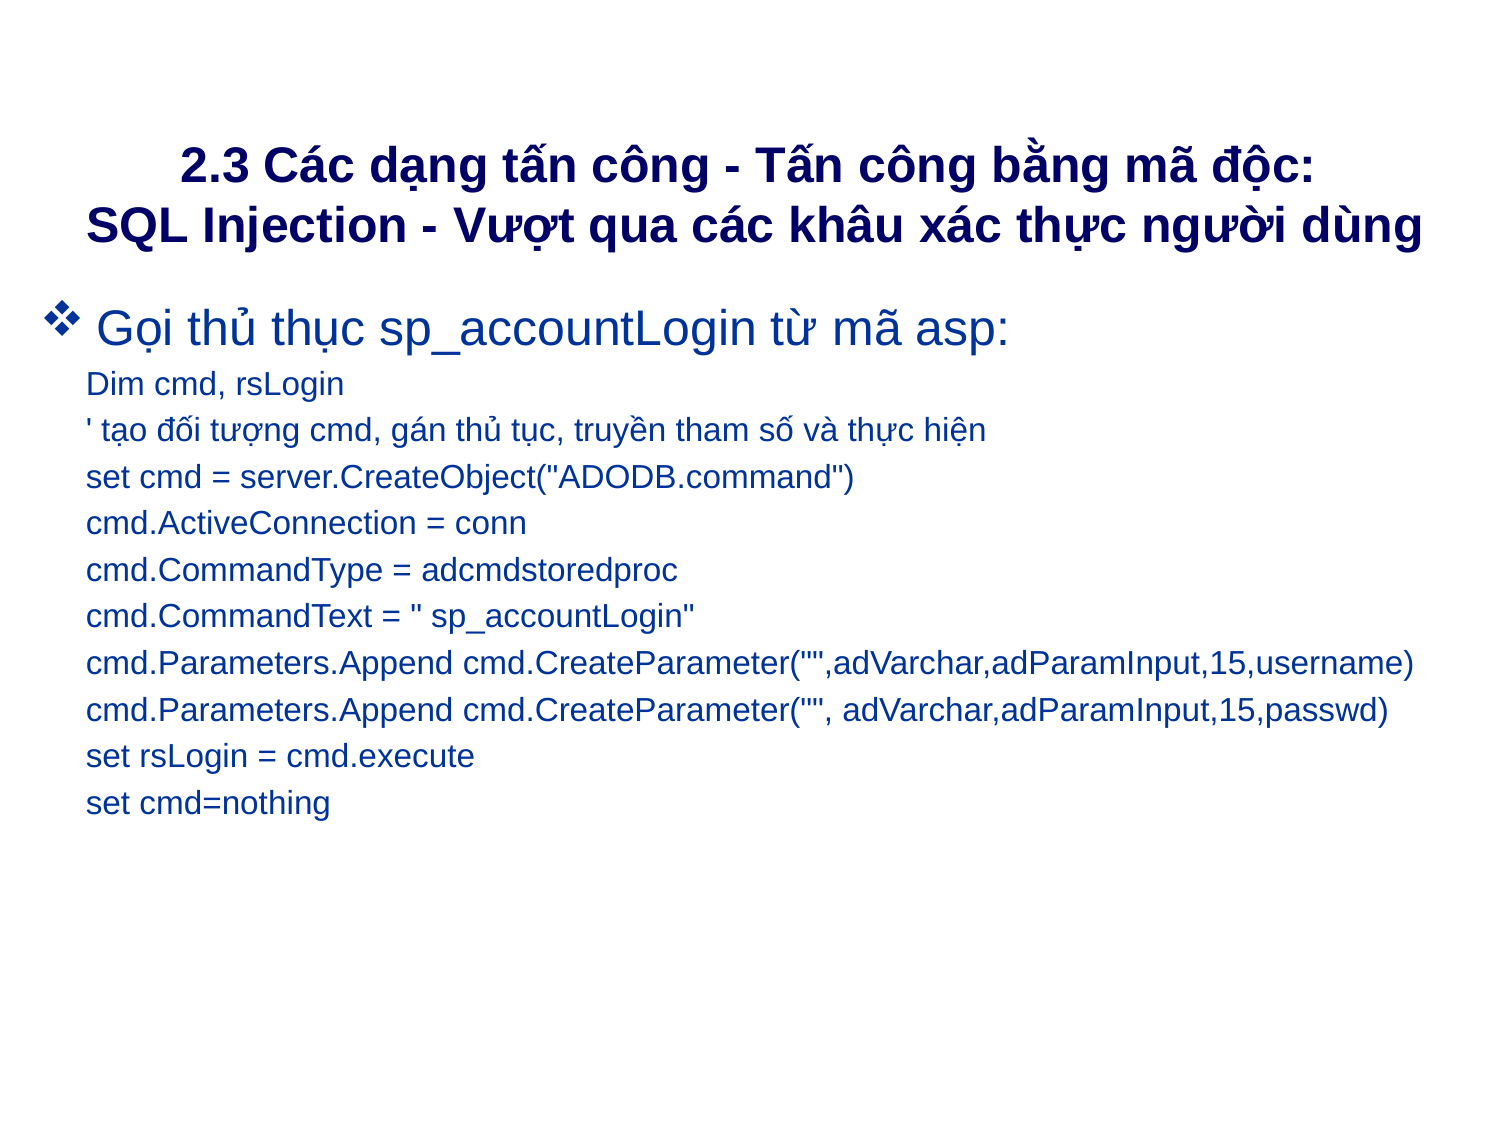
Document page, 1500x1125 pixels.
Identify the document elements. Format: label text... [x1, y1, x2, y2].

list Gọi thủ thục sp_accountLogin từ mã asp: Dim cmd, rsLogin ' tạo đối tượng cmd, gán thủ tục, truyền tham số và thực hiện set cmd = server.CreateObject("ADODB.command") cmd.ActiveConnection = conn cmd.CommandType = adcmdstoredproc cmd.CommandText = " sp_accountLogin" cmd.Parameters.Append cmd.CreateParameter("",adVarchar,adParamInput,15,username) cmd.Parameters.Append cmd.CreateParameter("", adVarchar,adParamInput,15,passwd) set rsLogin = cmd.execute set cmd=nothing [24, 287, 1488, 1017]
title 2.3 Các dạng tấn công - Tấn công bằng mã độc: SQL Injection - Vượt qua các khâu xác thực người dùng [37, 125, 1474, 259]
